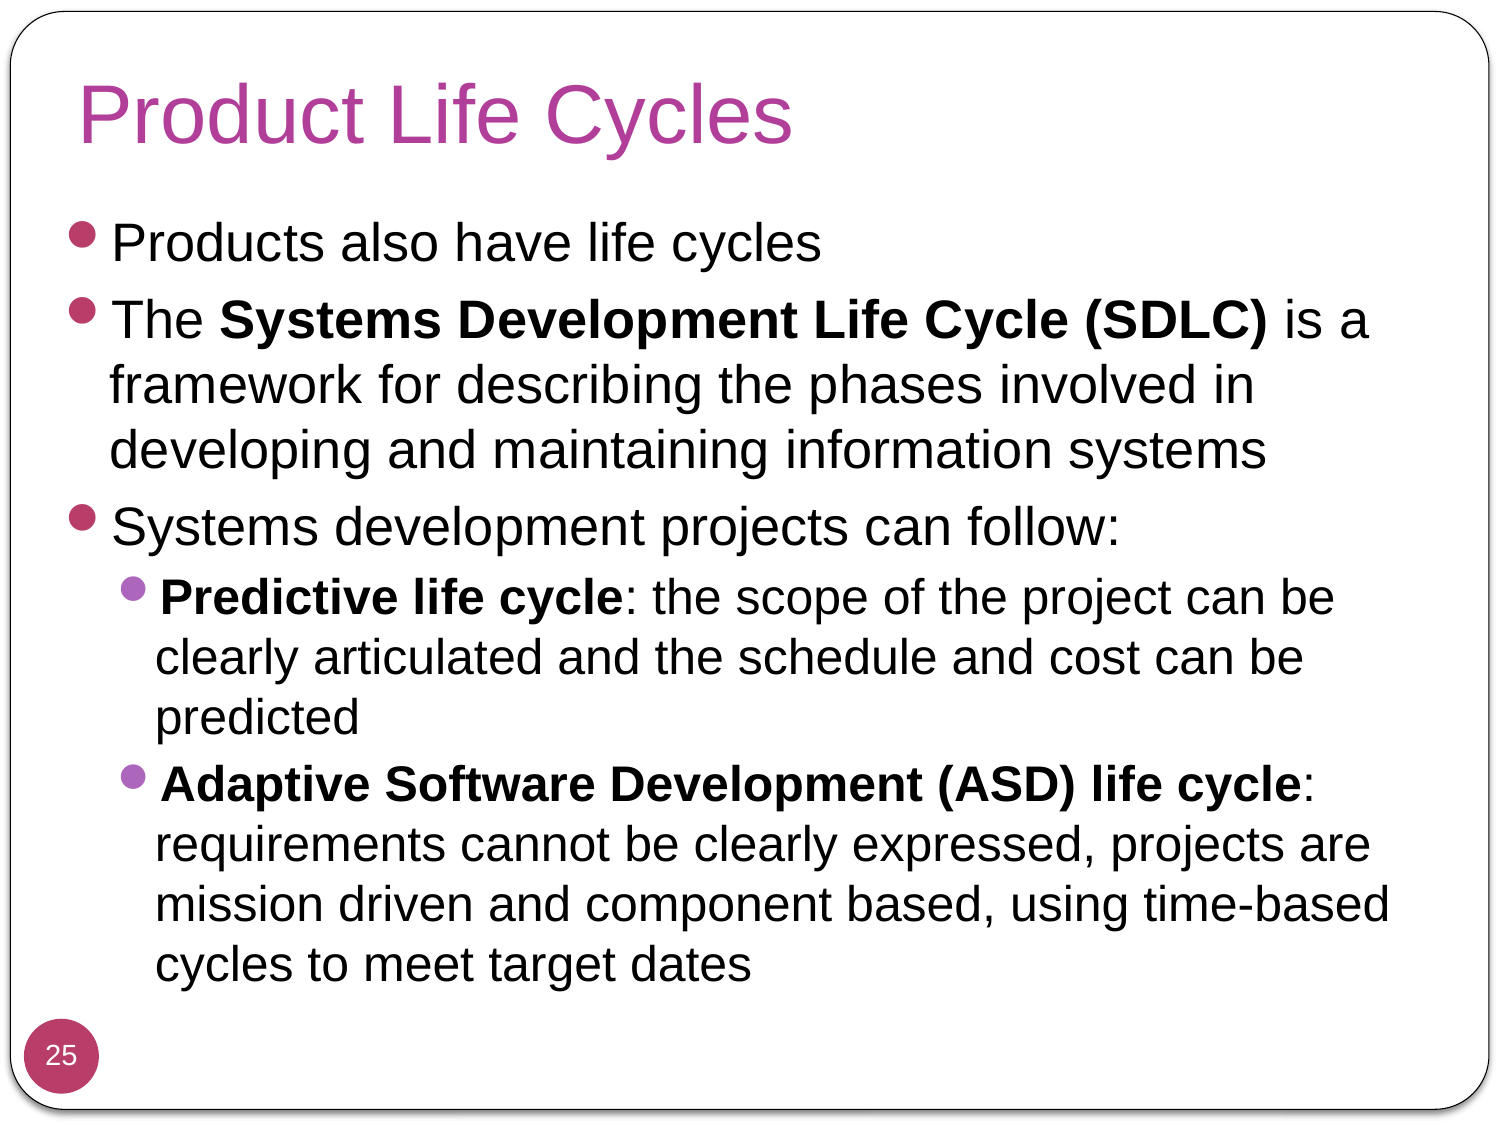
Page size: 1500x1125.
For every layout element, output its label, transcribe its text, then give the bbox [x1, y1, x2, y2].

list Products also have life cycles The Systems Development Life Cycle (SDLC) is a framework for describing the phases involved in developing and maintaining information systems Systems development projects can follow: Predictive life cycle: the scope of the project can be clearly articulated and the schedule and cost can be predicted Adaptive Software Development (ASD) life cycle: requirements cannot be clearly expressed, projects are mission driven and component based, using time-based cycles to meet target dates [49, 199, 1413, 951]
slide_number 25 [23, 1018, 99, 1094]
title Product Life Cycles [62, 94, 1426, 176]
